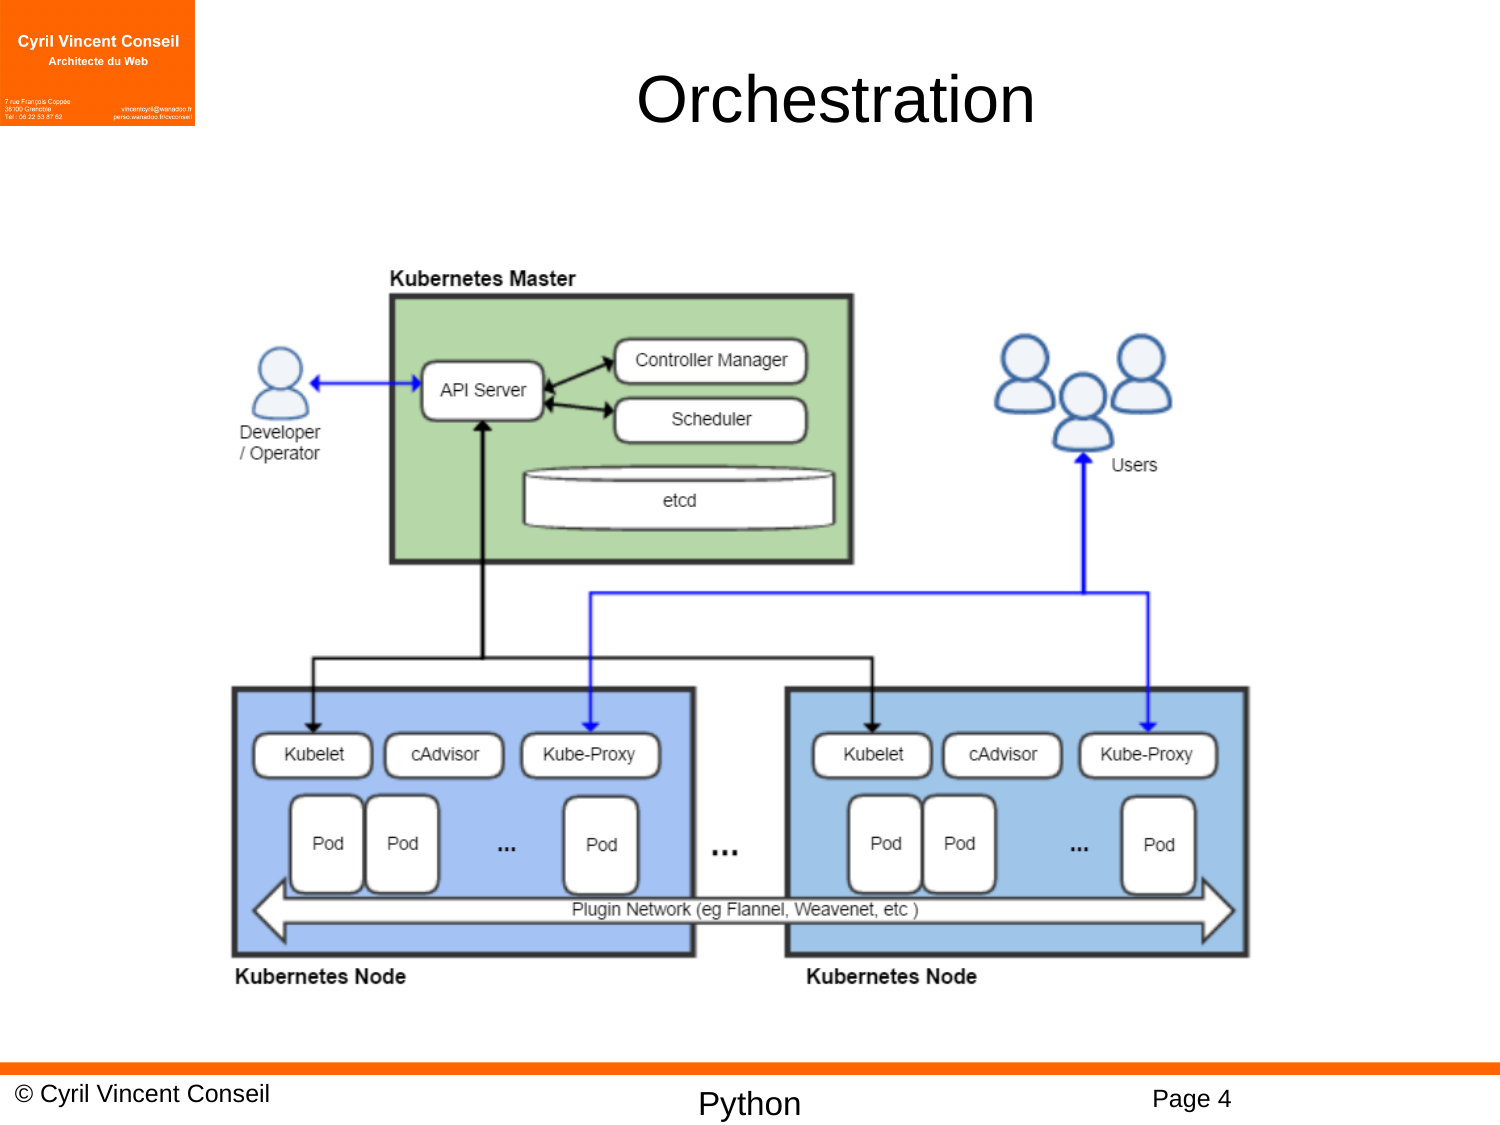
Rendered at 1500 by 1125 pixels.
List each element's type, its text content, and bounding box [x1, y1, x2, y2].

title Orchestration [194, 2, 1480, 190]
picture [0, 0, 195, 126]
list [164, 231, 1333, 1059]
